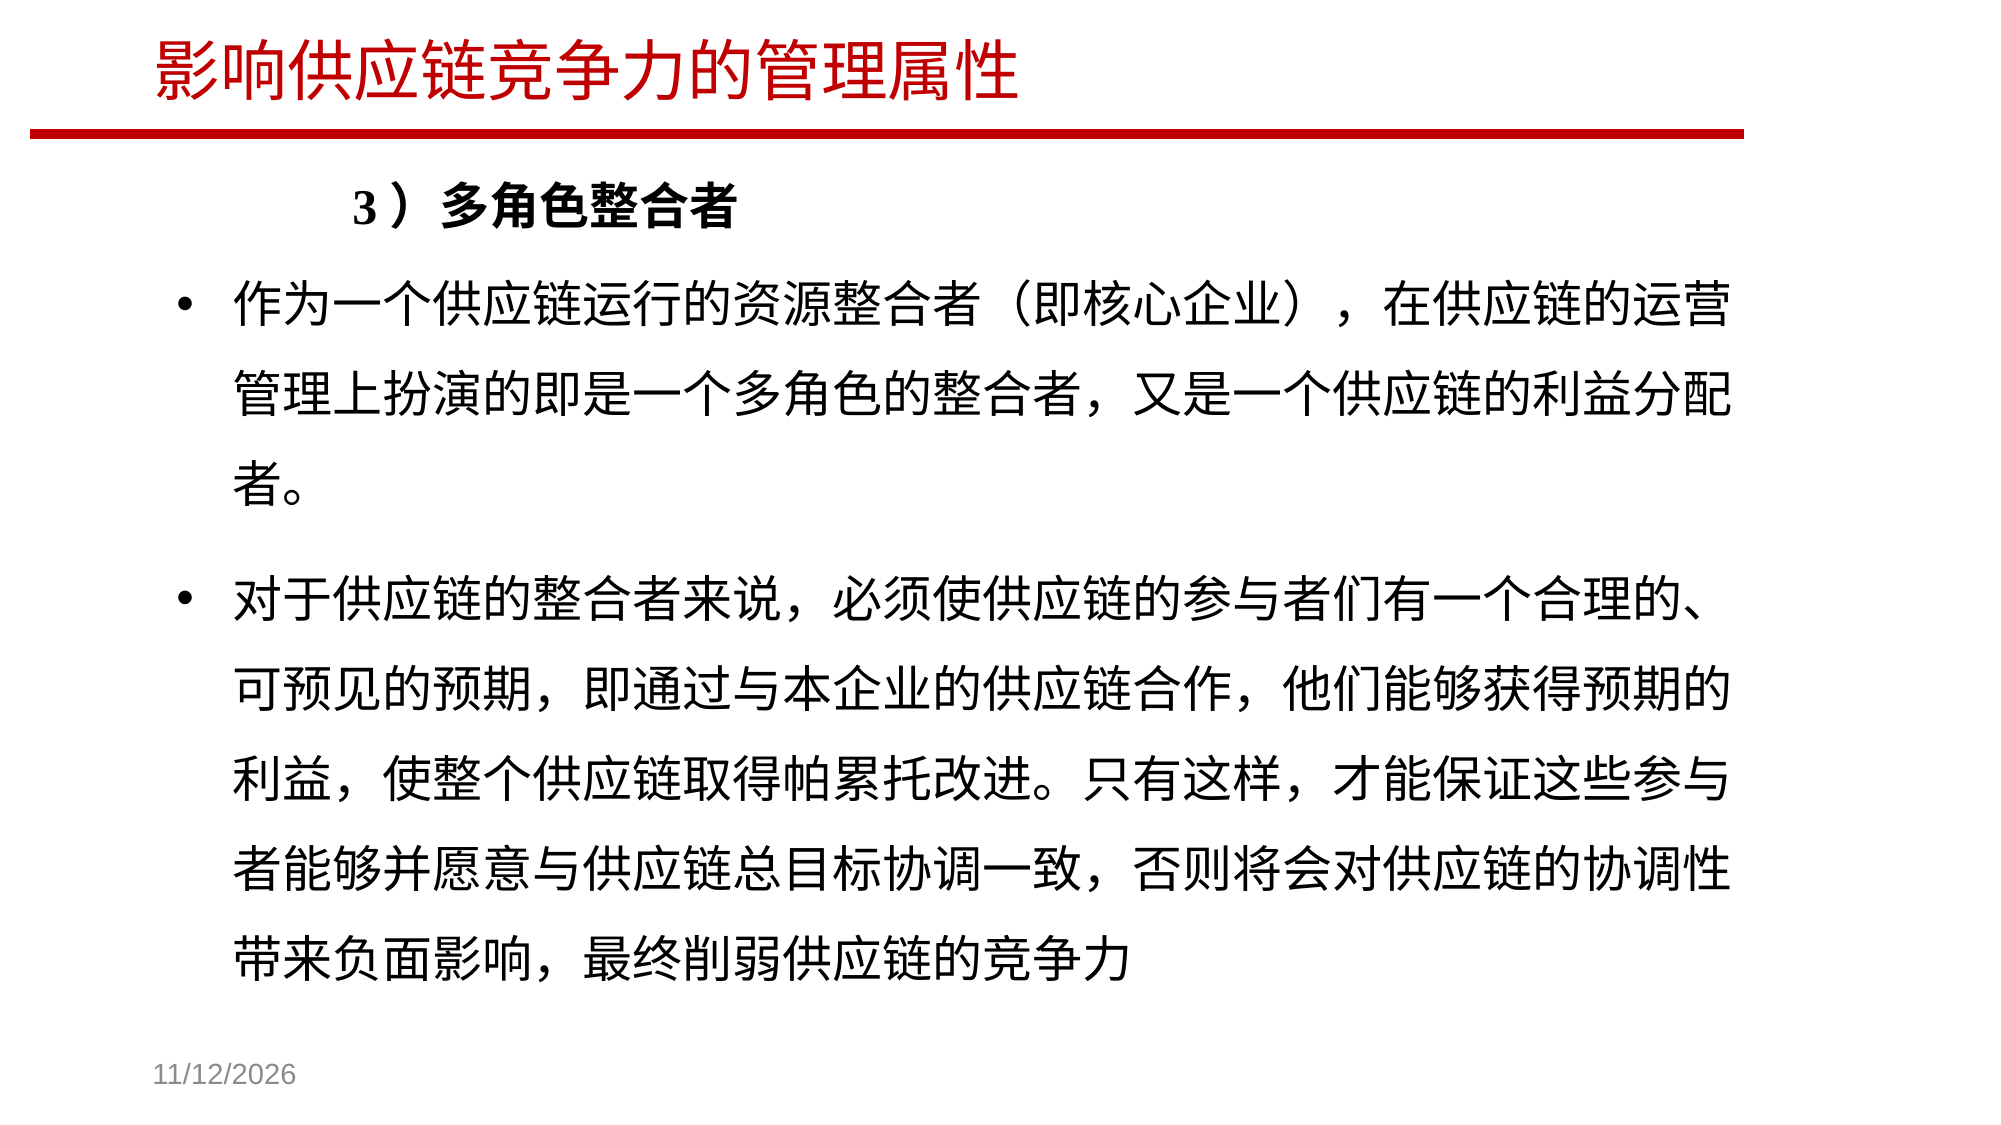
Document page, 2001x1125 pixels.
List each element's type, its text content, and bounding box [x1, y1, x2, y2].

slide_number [137, 1042, 588, 1103]
text_box 影响供应链竞争力的管理属性 [81, 21, 1094, 116]
text_box 3）多角色整合者 [262, 139, 1013, 235]
text_box 作为一个供应链运行的资源整合者（即核心企业），在供应链的运营管理上扮演的即是一个多角色的整合者，又是一个供应链的利益分配者。 对于供应链的整合者来说，必须使供应链的参与者们有一个合理的、可预见的预期，即通过与本企业的供应链合作，他们能够获得预期的利益，使整个供应链取得帕累托改进。只有这样，才能保证这些参与者能够并愿意与供应链总目标协调一致，否则将会对供应链的协调性带来负面影响，最终削弱供应链的竞争力 [161, 235, 1787, 995]
